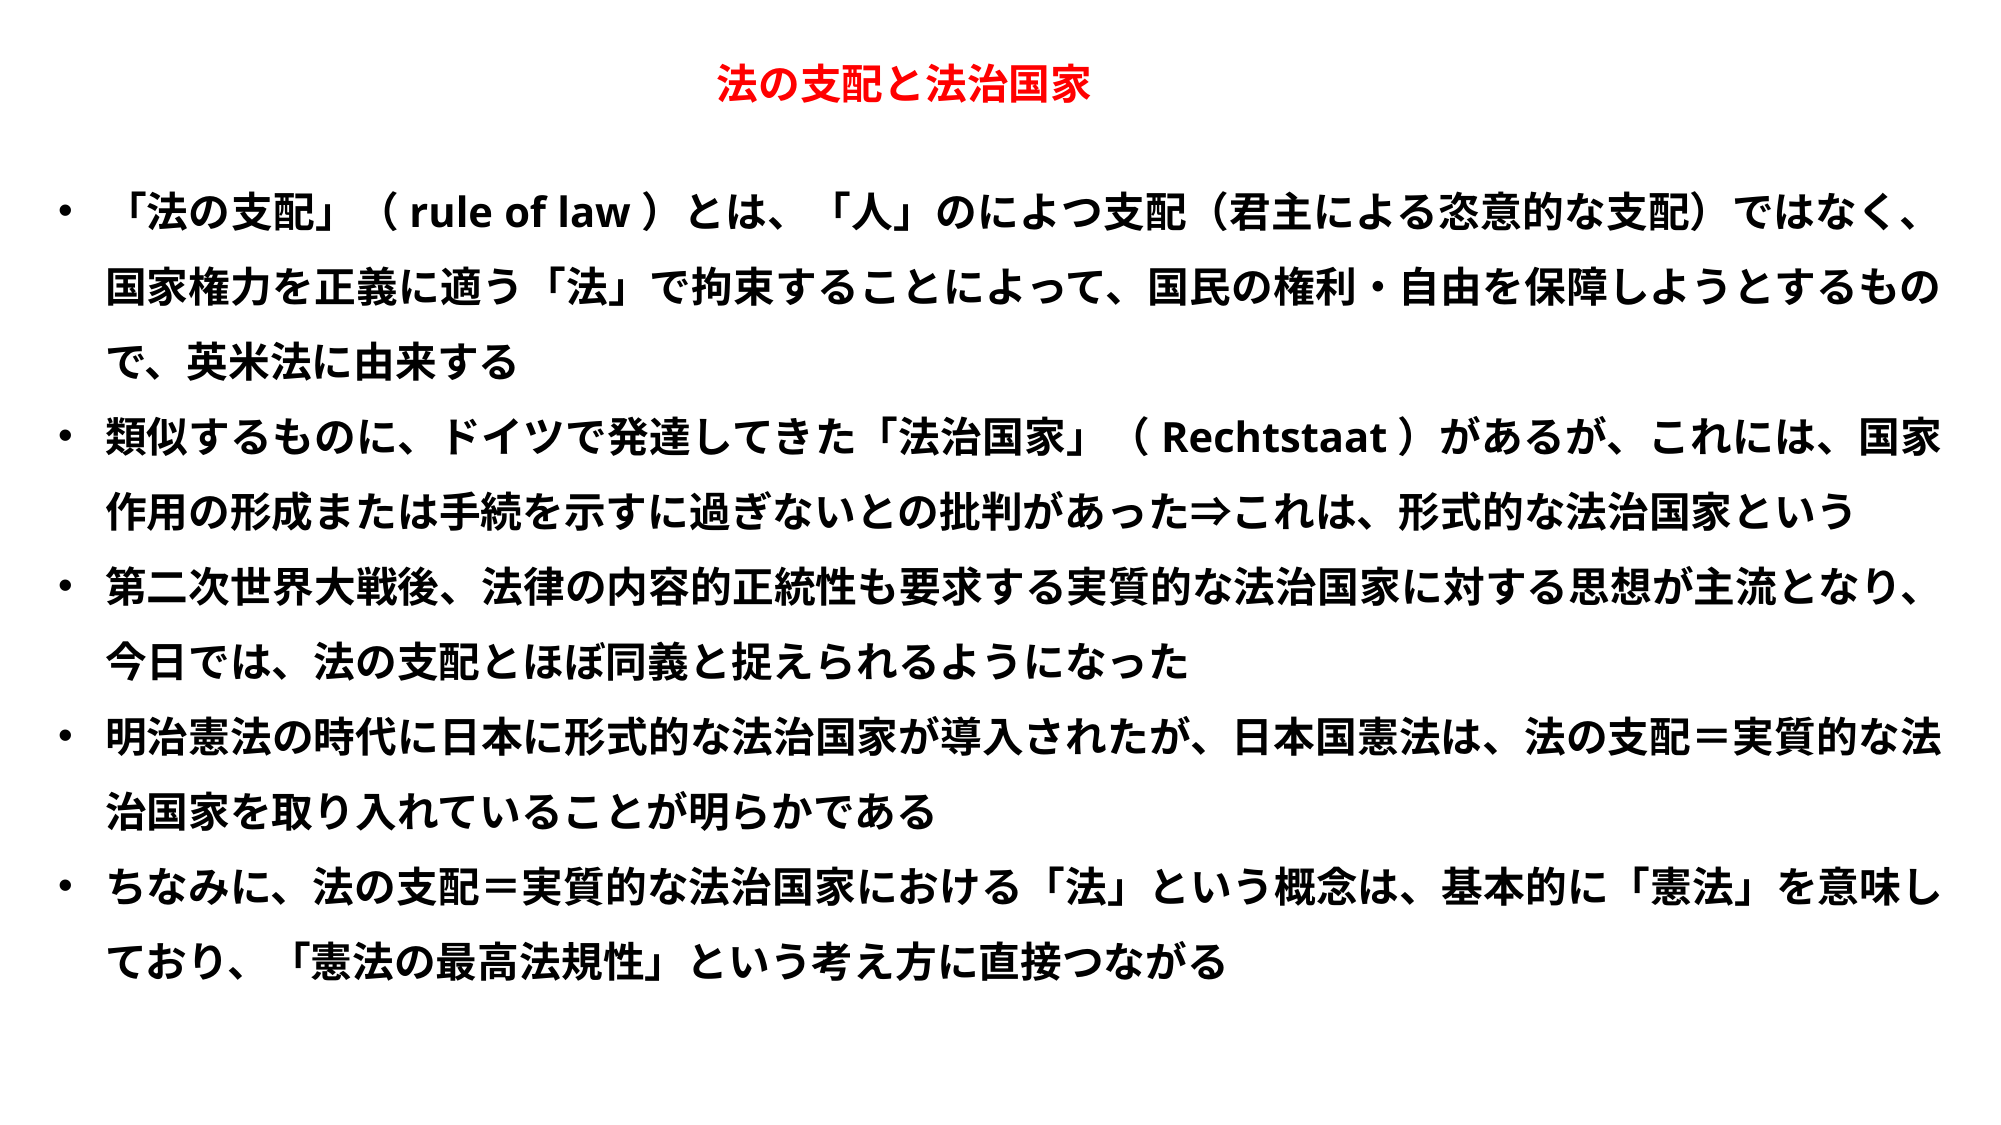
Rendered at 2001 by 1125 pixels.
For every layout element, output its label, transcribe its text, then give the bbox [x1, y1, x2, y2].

text_box 法の支配と法治国家 [404, 50, 1405, 116]
text_box 「法の支配」（rule of law）とは、「人」のによつ支配（君主による恣意的な支配）ではなく、国家権力を正義に適う「法」で拘束することによって、国民の権利・自由を保障しようとするもので、英米法に由来する 類似するものに、ドイツで発達してきた「法治国家」（Rechtstaat）があるが、これには、国家作用の形成または手続を示すに過ぎないとの批判があった⇒これは、形式的な法治国家という 第二次世界大戦後、法律の内容的正統性も要求する実質的な法治国家に対する思想が主流となり、今日では、法の支配とほぼ同義と捉えられるようになった 明治憲法の時代に日本に形式的な法治国家が導入されたが、日本国憲法は、法の支配＝実質的な法治国家を取り入れていることが明らかである ちなみに、法の支配＝実質的な法治国家における「法」という概念は、基本的に「憲法」を意味しており、「憲法の最高法規性」という考え方に直接つながる [43, 153, 1957, 993]
